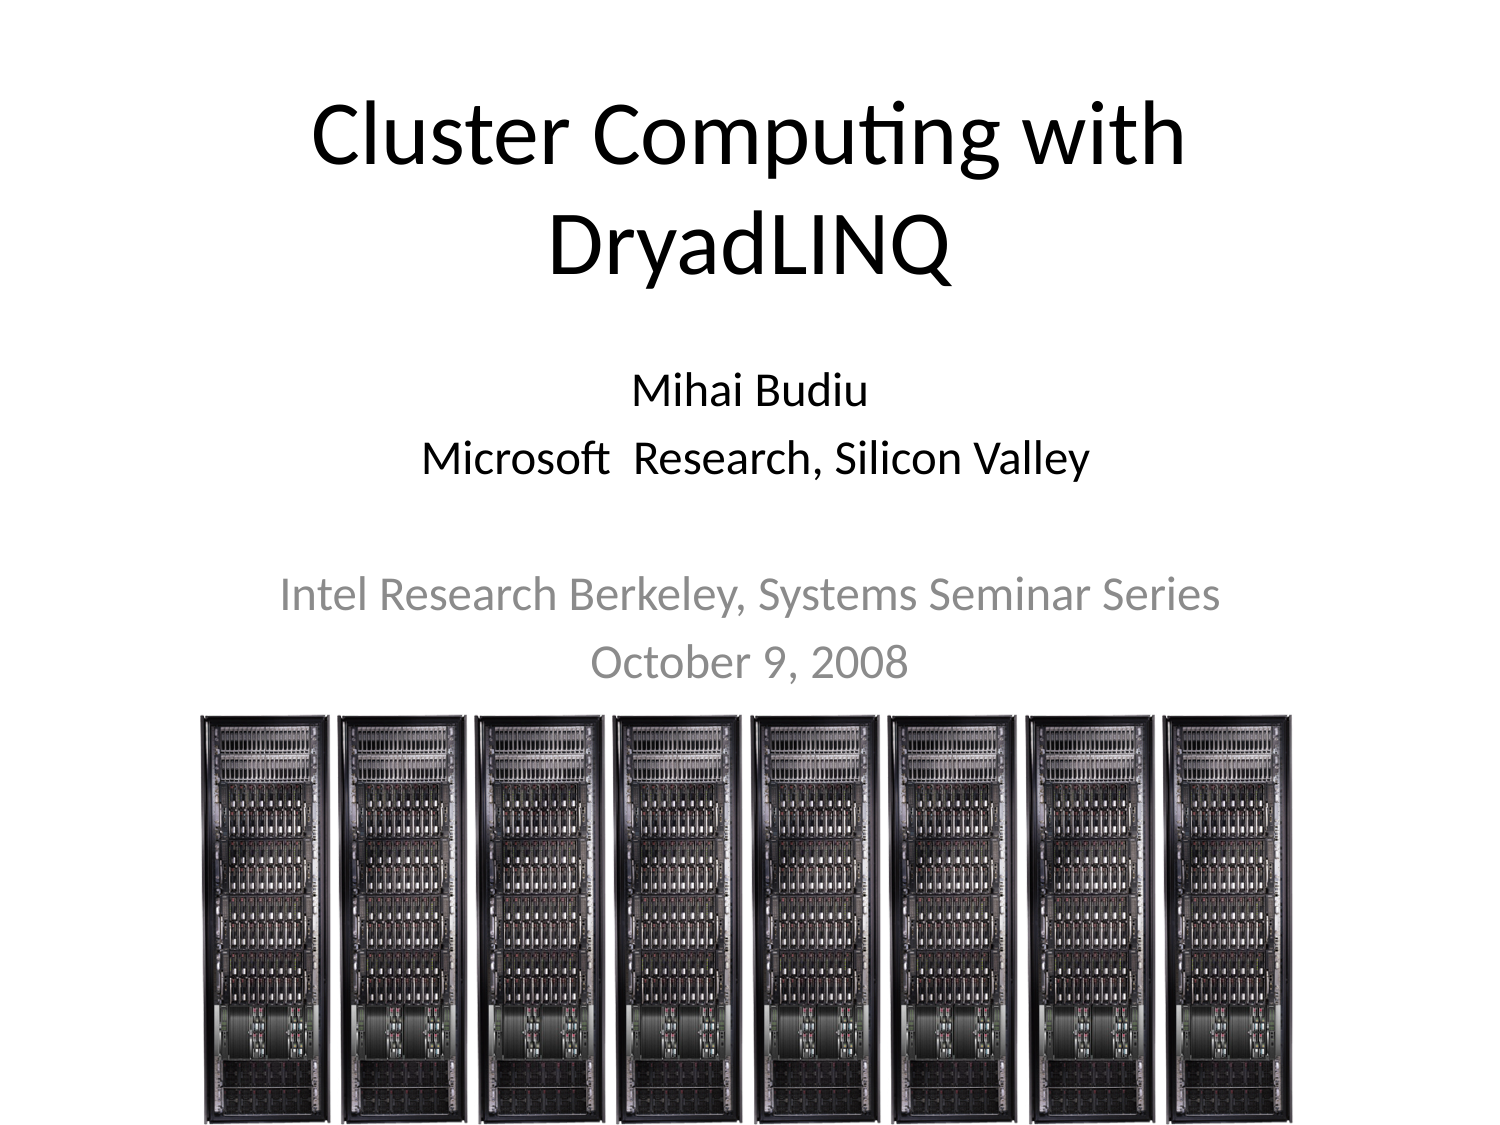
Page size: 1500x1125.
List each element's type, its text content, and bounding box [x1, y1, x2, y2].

title Cluster Computing with DryadLINQ [112, 62, 1388, 304]
picture [887, 712, 1019, 1125]
subtitle Mihai Budiu Microsoft Research, Silicon Valley Intel Research Berkeley, Systems Seminar Series October 9, 2008 [50, 350, 1450, 700]
picture [474, 712, 607, 1125]
picture [749, 712, 882, 1125]
picture [199, 712, 332, 1125]
picture [1024, 712, 1157, 1125]
picture [337, 712, 469, 1125]
picture [612, 712, 744, 1125]
picture [1162, 712, 1294, 1125]
